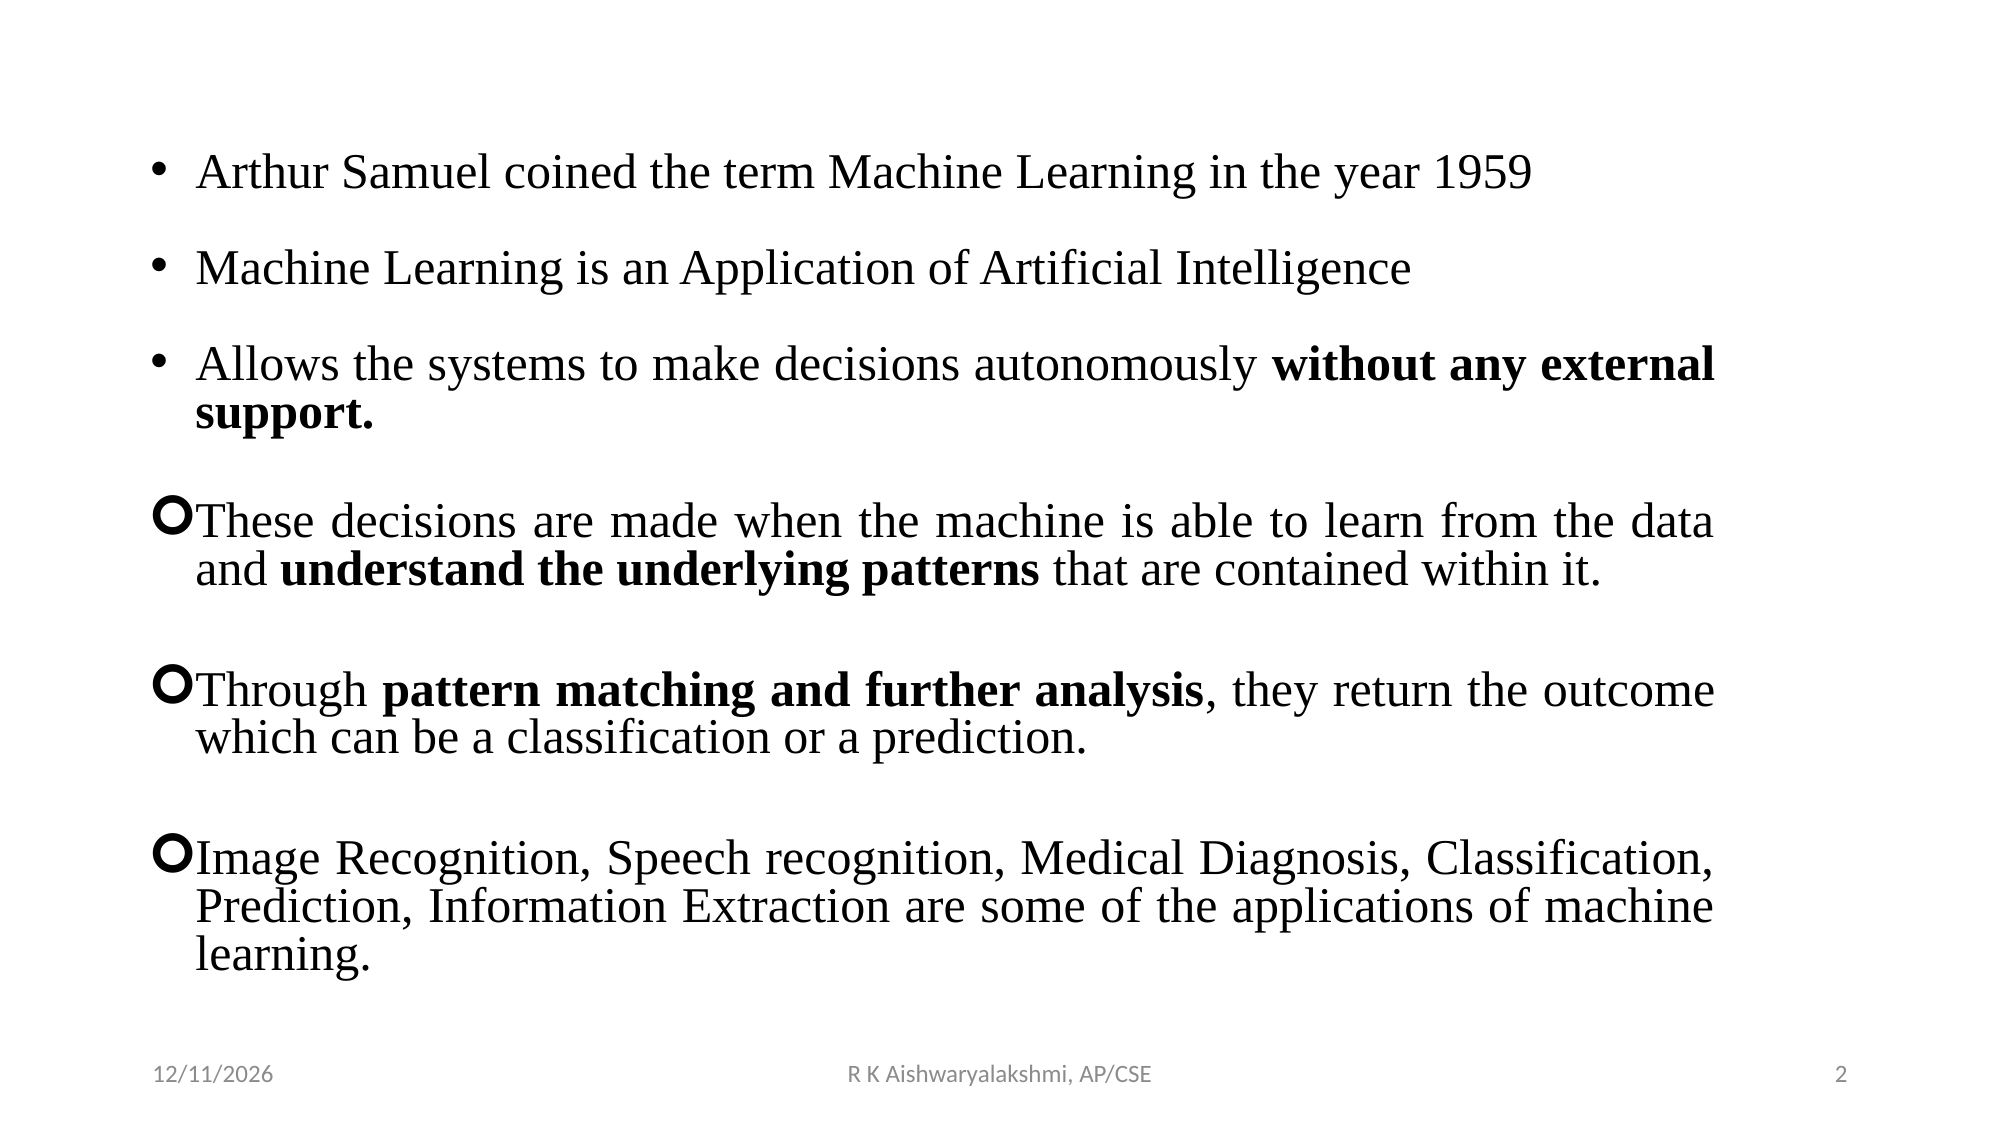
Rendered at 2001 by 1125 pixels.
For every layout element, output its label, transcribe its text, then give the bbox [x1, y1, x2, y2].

text_box Arthur Samuel coined the term Machine Learning in the year 1959 Machine Learning is an Application of Artificial Intelligence Allows the systems to make decisions autonomously without any external support. These decisions are made when the machine is able to learn from the data and understand the underlying patterns that are contained within it. Through pattern matching and further analysis, they return the outcome which can be a classification or a prediction. Image Recognition, Speech recognition, Medical Diagnosis, Classification, Prediction, Information Extraction are some of the applications of machine learning. [135, 83, 1731, 1052]
slide_number 2 [1412, 1042, 1863, 1103]
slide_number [137, 1042, 588, 1103]
footer R K Aishwaryalakshmi, AP/CSE [662, 1042, 1338, 1103]
